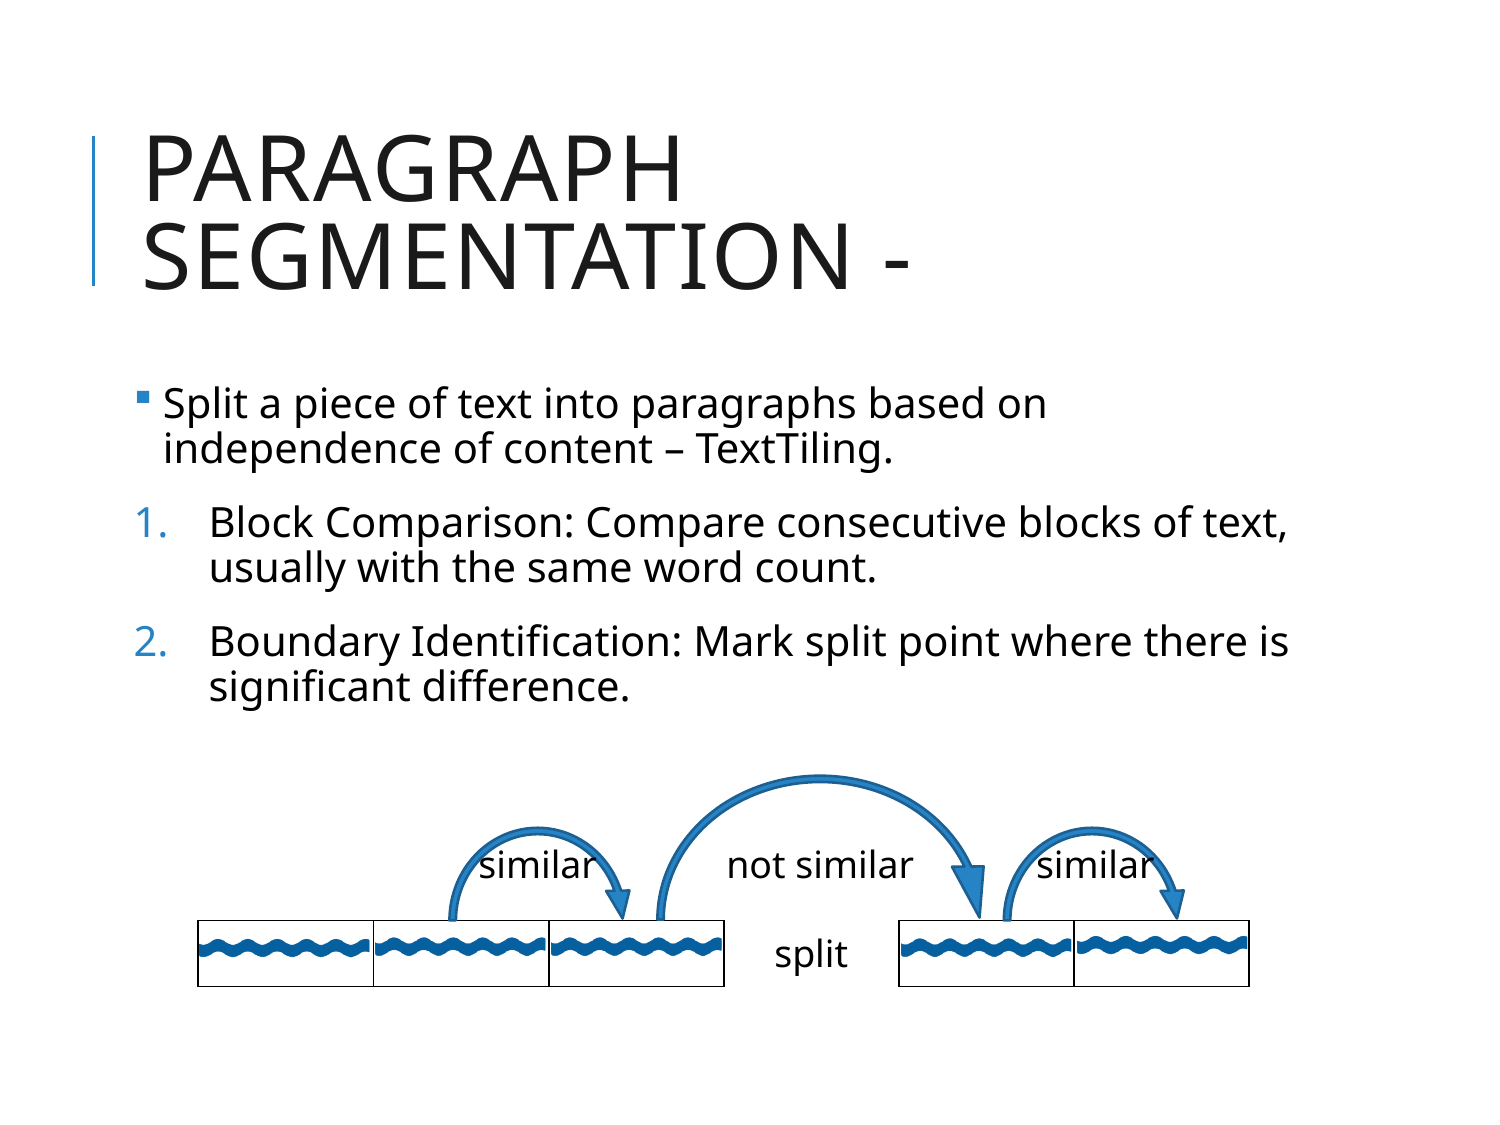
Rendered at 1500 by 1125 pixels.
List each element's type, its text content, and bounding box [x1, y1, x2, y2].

picture [198, 931, 370, 967]
text_box similar [463, 833, 612, 894]
table_header split [725, 920, 898, 987]
text_box [1002, 863, 1021, 922]
picture [1075, 928, 1248, 964]
text_box [448, 868, 463, 922]
table_header [374, 972, 548, 986]
list Split a piece of text into paragraphs based on independence of content – TextTiling. Block Comparison: Compare consecutive blocks of text, usually with the same word count. Boundary Identification: Mark split point where there is significant difference. [126, 375, 1322, 723]
picture [374, 930, 546, 965]
picture [550, 930, 723, 965]
table_header [1075, 970, 1248, 986]
table_header [550, 972, 723, 986]
text_box [606, 868, 631, 920]
text_box [505, 826, 571, 833]
table_header [199, 921, 373, 927]
text_box not similar [711, 833, 929, 894]
table_header [1075, 921, 1248, 925]
text_box similar [1021, 833, 1170, 894]
table_header [550, 921, 723, 927]
table_header [900, 973, 1073, 986]
text_box [1160, 874, 1186, 920]
picture [899, 931, 1072, 966]
text_box [656, 774, 985, 921]
table_header [199, 973, 373, 986]
text_box [1059, 826, 1125, 833]
table_header [900, 921, 1073, 927]
table_header [374, 921, 548, 926]
title Paragraph Segmentation - [126, 96, 1322, 342]
